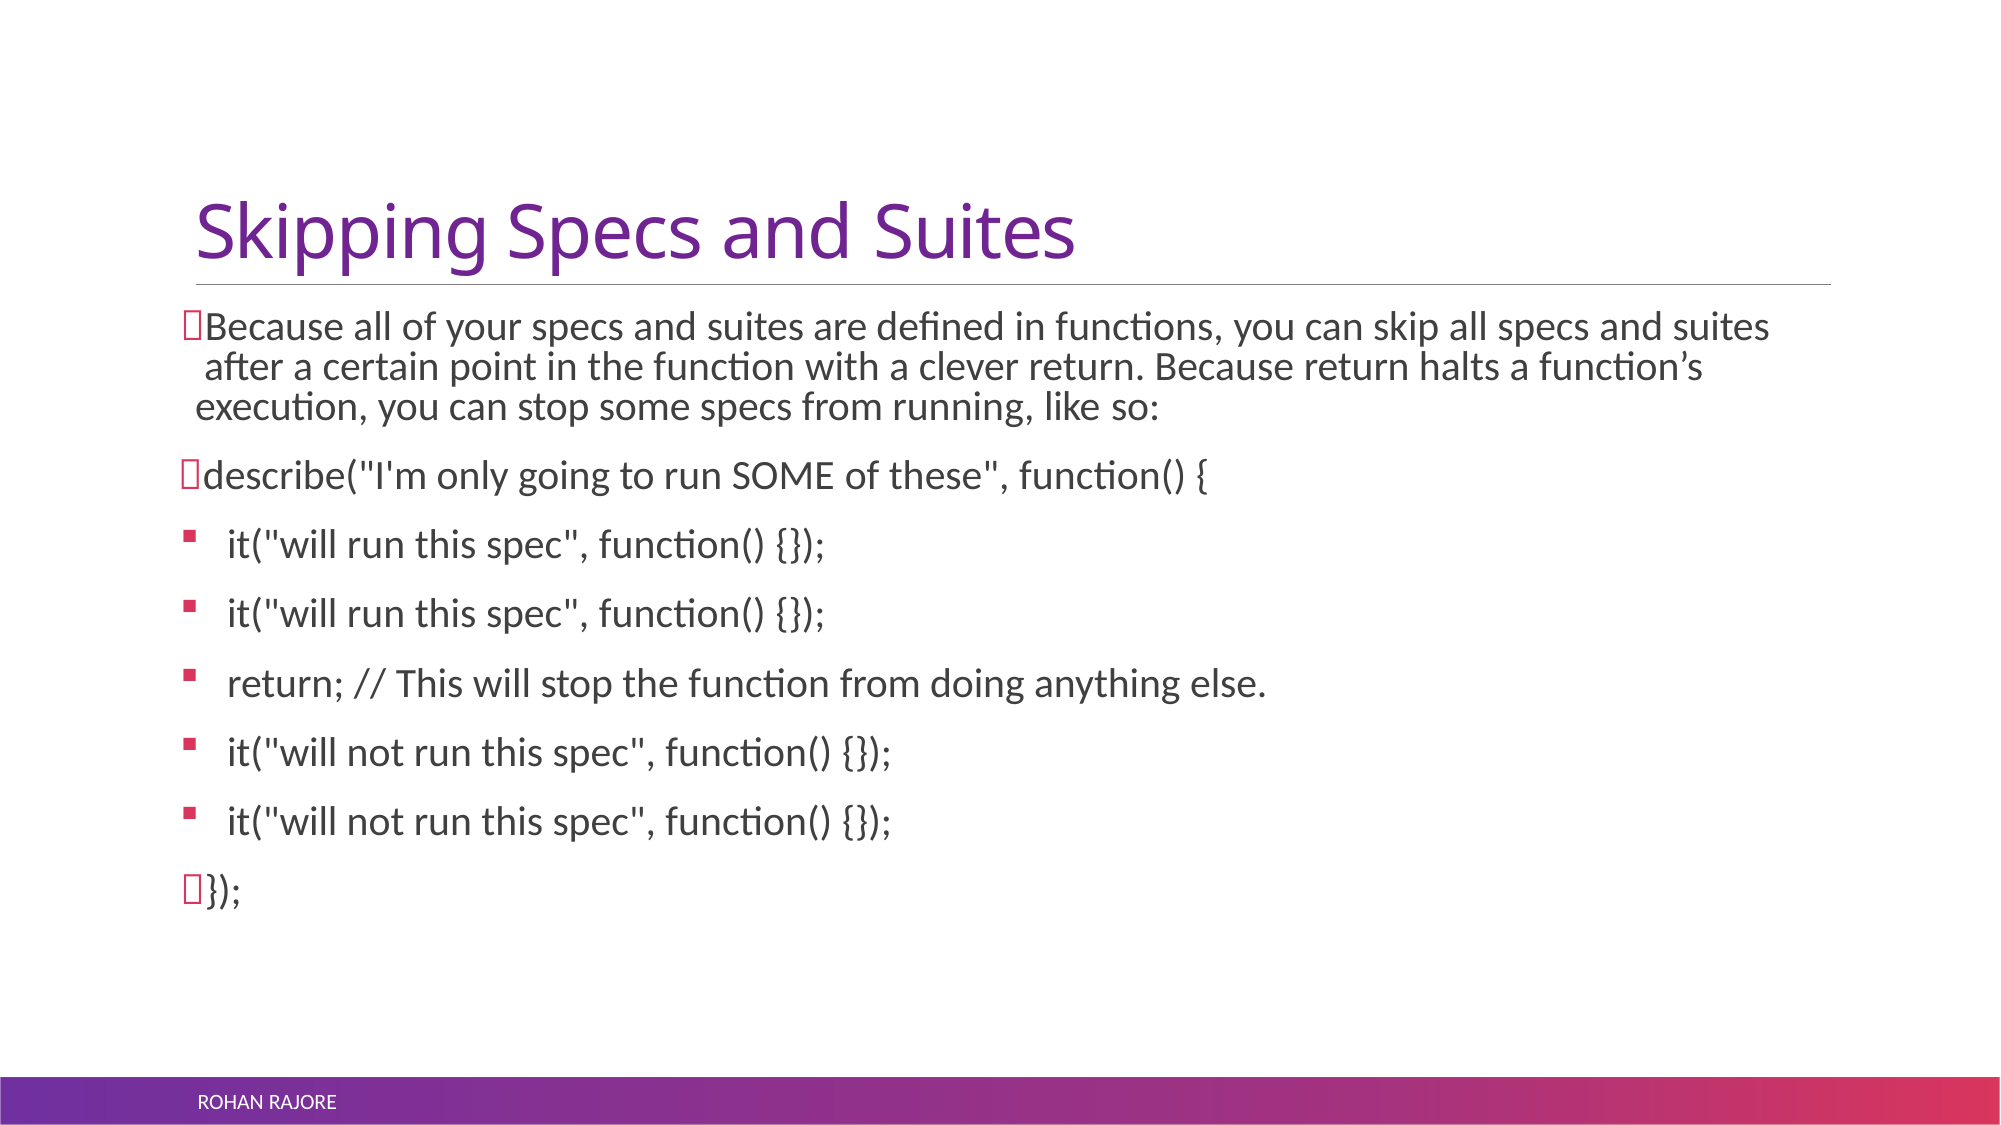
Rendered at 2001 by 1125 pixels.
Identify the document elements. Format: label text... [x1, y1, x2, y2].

picture [0, 1076, 2000, 1125]
text_box Because all of your specs and suites are defined in functions, you can skip all specs and suites after a certain point in the function with a clever return. Because return halts a function’s execution, you can stop some specs from running, like so: describe("I'm only going to run SOME of these", function() { it("will run this spec", function() {}); it("will run this spec", function() {}); return; // This will stop the function from doing anything else. it("will not run this spec", function() {}); it("will not run this spec", function() {}); }); [177, 308, 1775, 913]
title Skipping Specs and Suites [192, 183, 1808, 372]
footer ROHAN RAJORE [195, 1091, 341, 1125]
